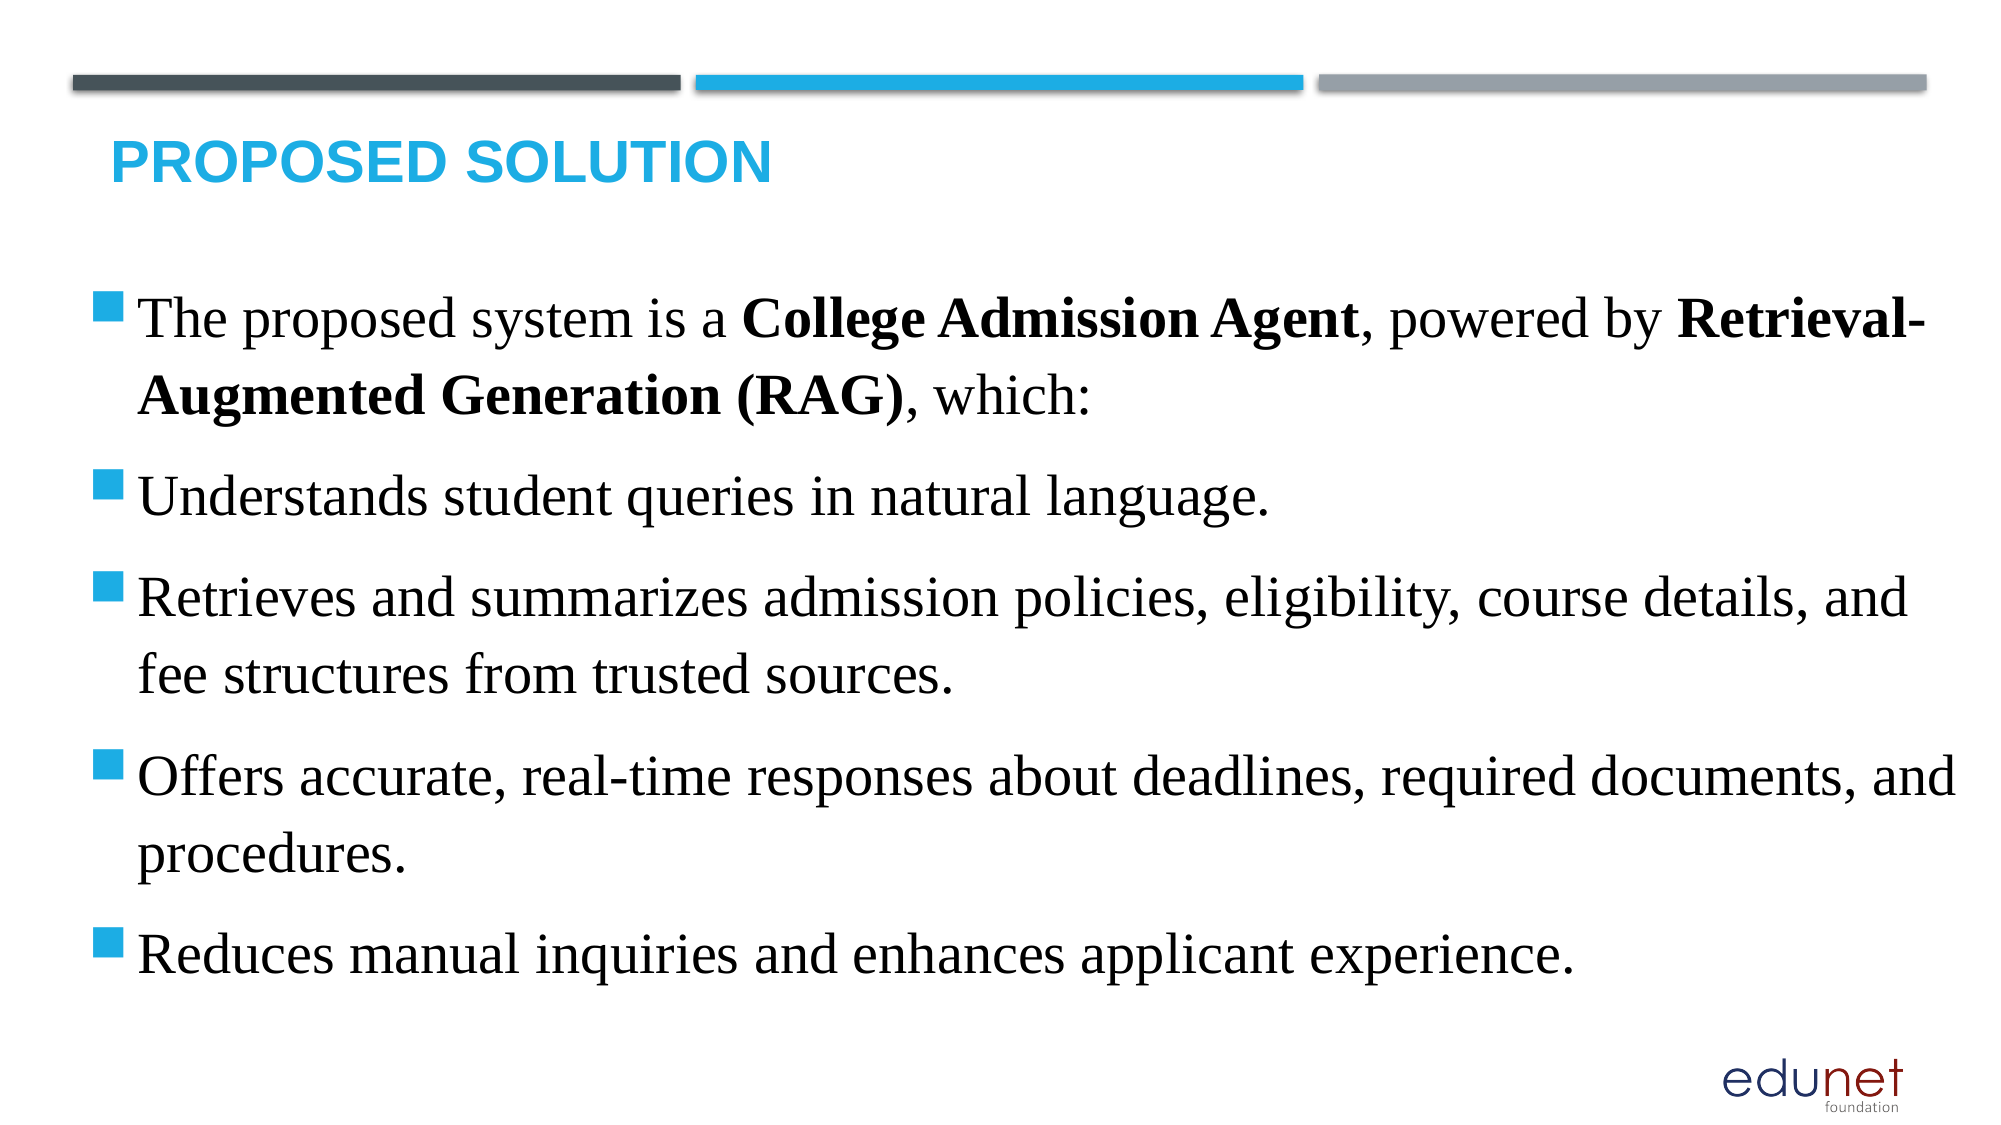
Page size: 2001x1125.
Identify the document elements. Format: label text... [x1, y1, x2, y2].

list The proposed system is a College Admission Agent, powered by Retrieval-Augmented Generation (RAG), which: Understands student queries in natural language. Retrieves and summarizes admission policies, eligibility, course details, and fee structures from trusted sources. Offers accurate, real-time responses about deadlines, required documents, and procedures. Reduces manual inquiries and enhances applicant experience. [72, 178, 1978, 1091]
picture [1719, 1091, 1905, 1116]
title Proposed Solution [95, 115, 1905, 178]
